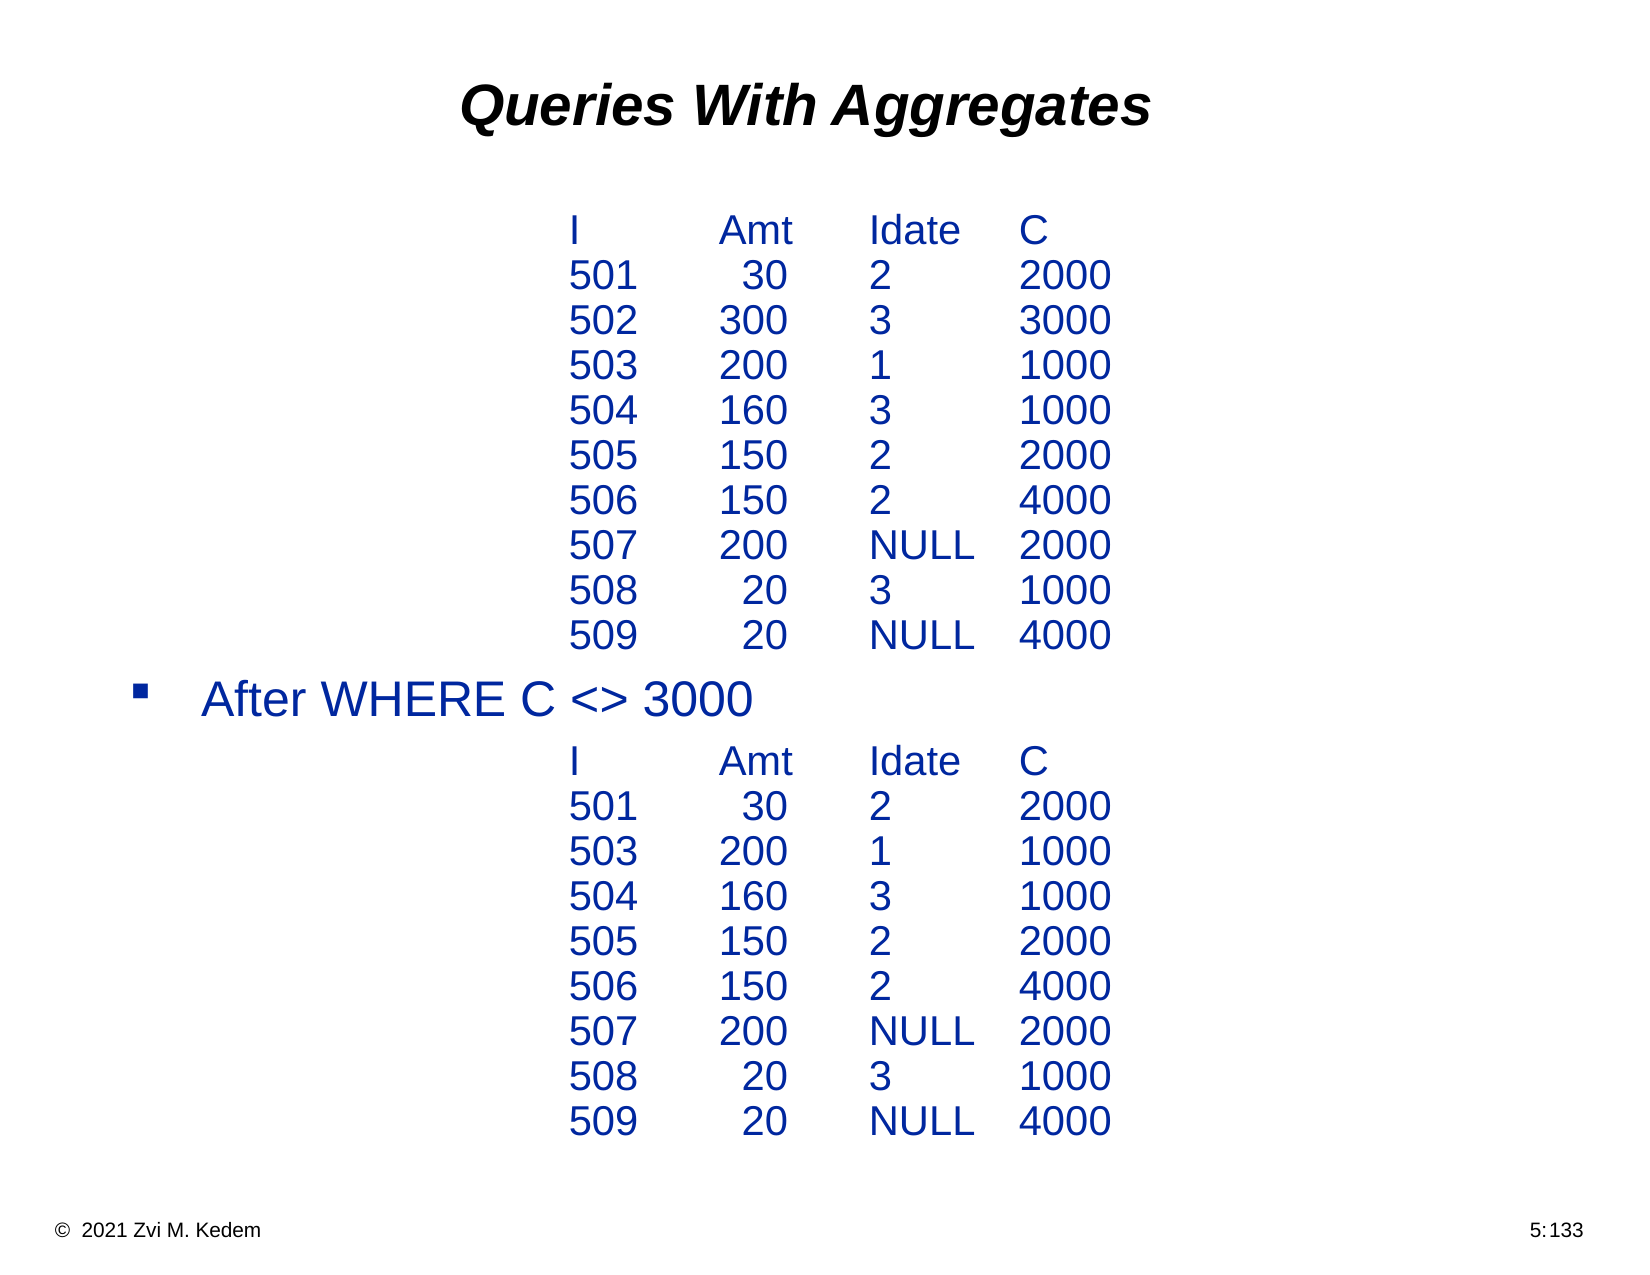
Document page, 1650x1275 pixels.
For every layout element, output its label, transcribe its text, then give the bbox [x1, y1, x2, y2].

list I Amt Idate C 501 30 2 2000 502 300 3 3000 503 200 1 1000 504 160 3 1000 505 150 2 2000 506 150 2 4000 507 200 NULL 2000 508 20 3 1000 509 20 NULL 4000 After WHERE C <> 3000 I Amt Idate C 501 30 2 2000 503 200 1 1000 504 160 3 1000 505 150 2 2000 506 150 2 4000 507 200 NULL 2000 508 20 3 1000 509 20 NULL 4000 [111, 199, 1513, 1201]
title Queries With Aggregates [111, 36, 1501, 176]
